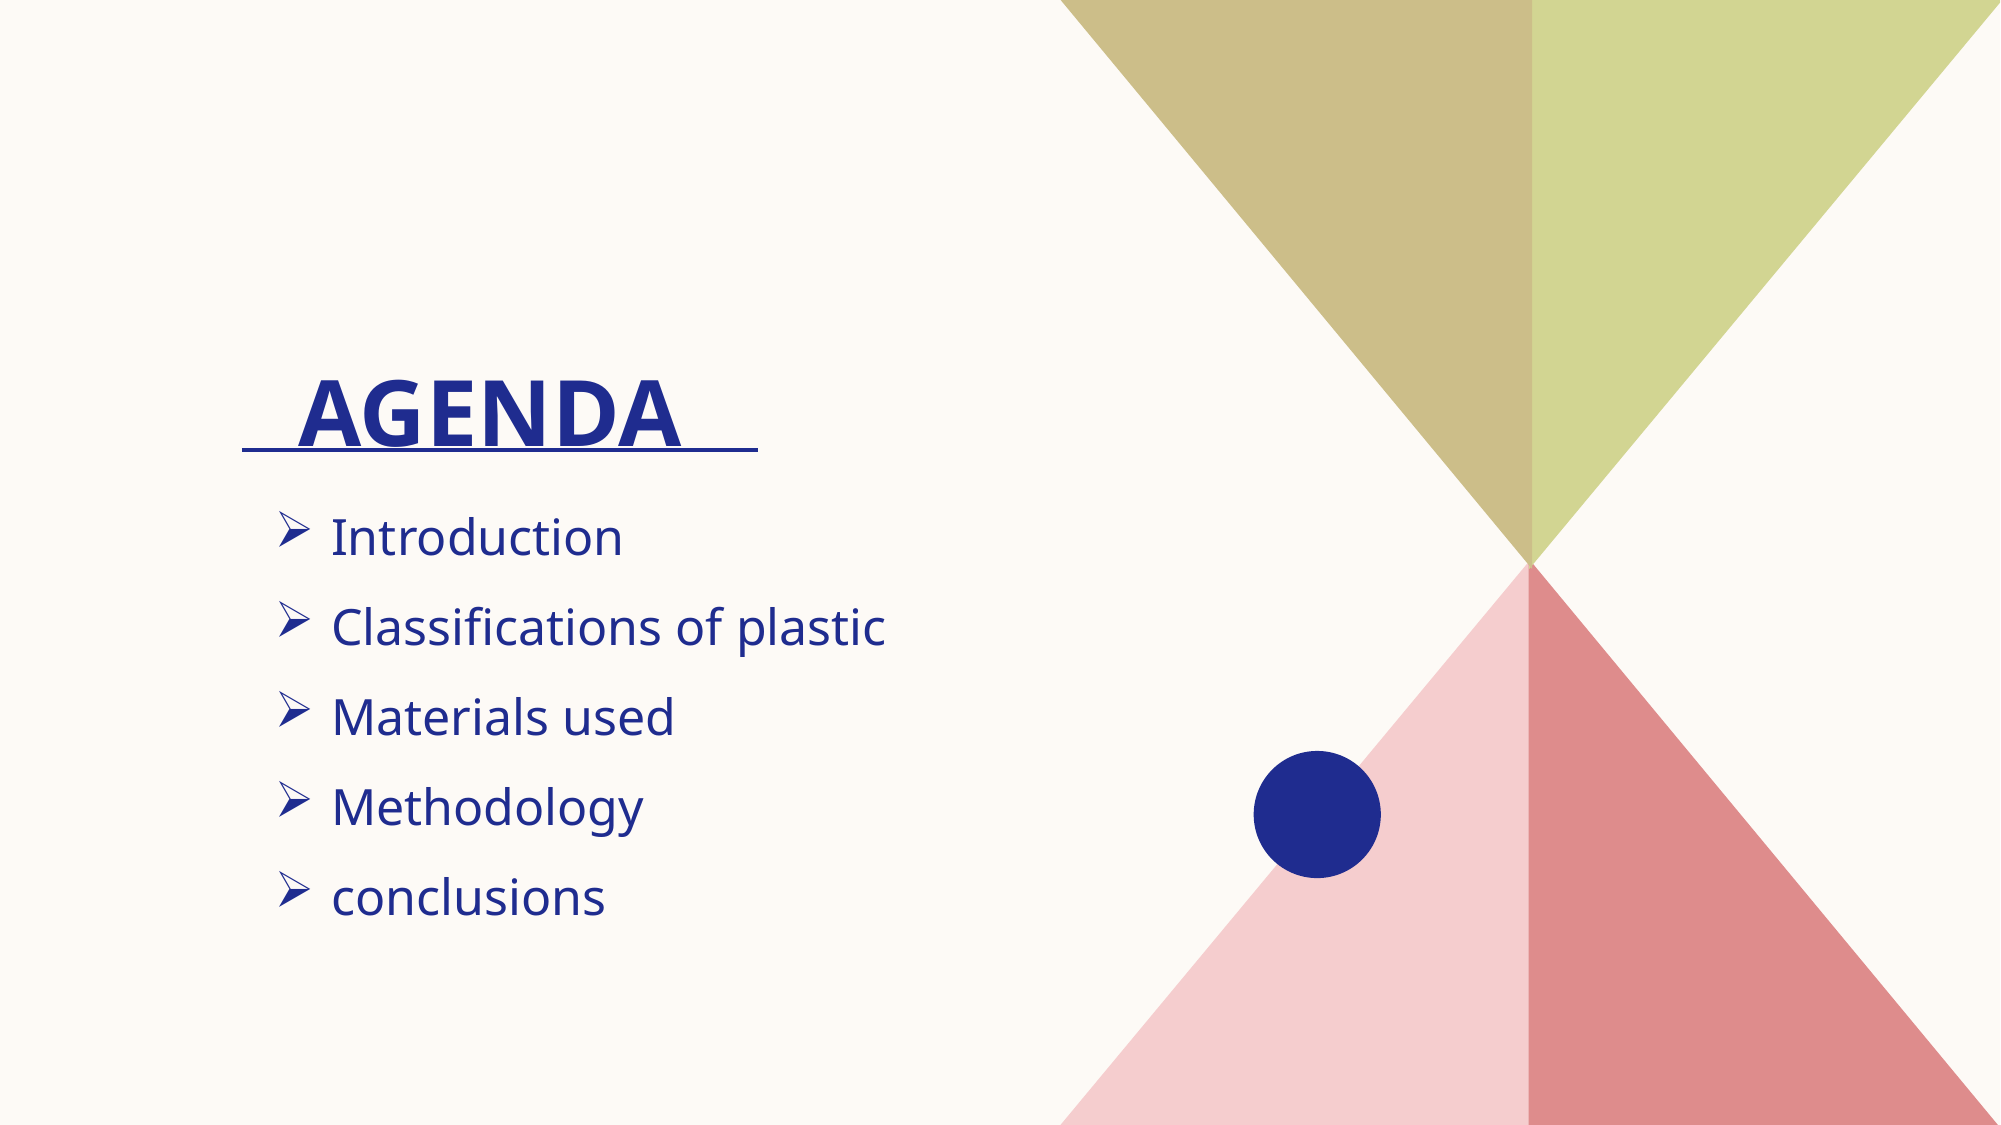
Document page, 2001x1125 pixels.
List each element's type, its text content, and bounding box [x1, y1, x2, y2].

list Introduction​ Classifications of plastic Materials used Methodology conclusions ​ [259, 468, 1194, 981]
title AGENDA [259, 347, 1194, 450]
